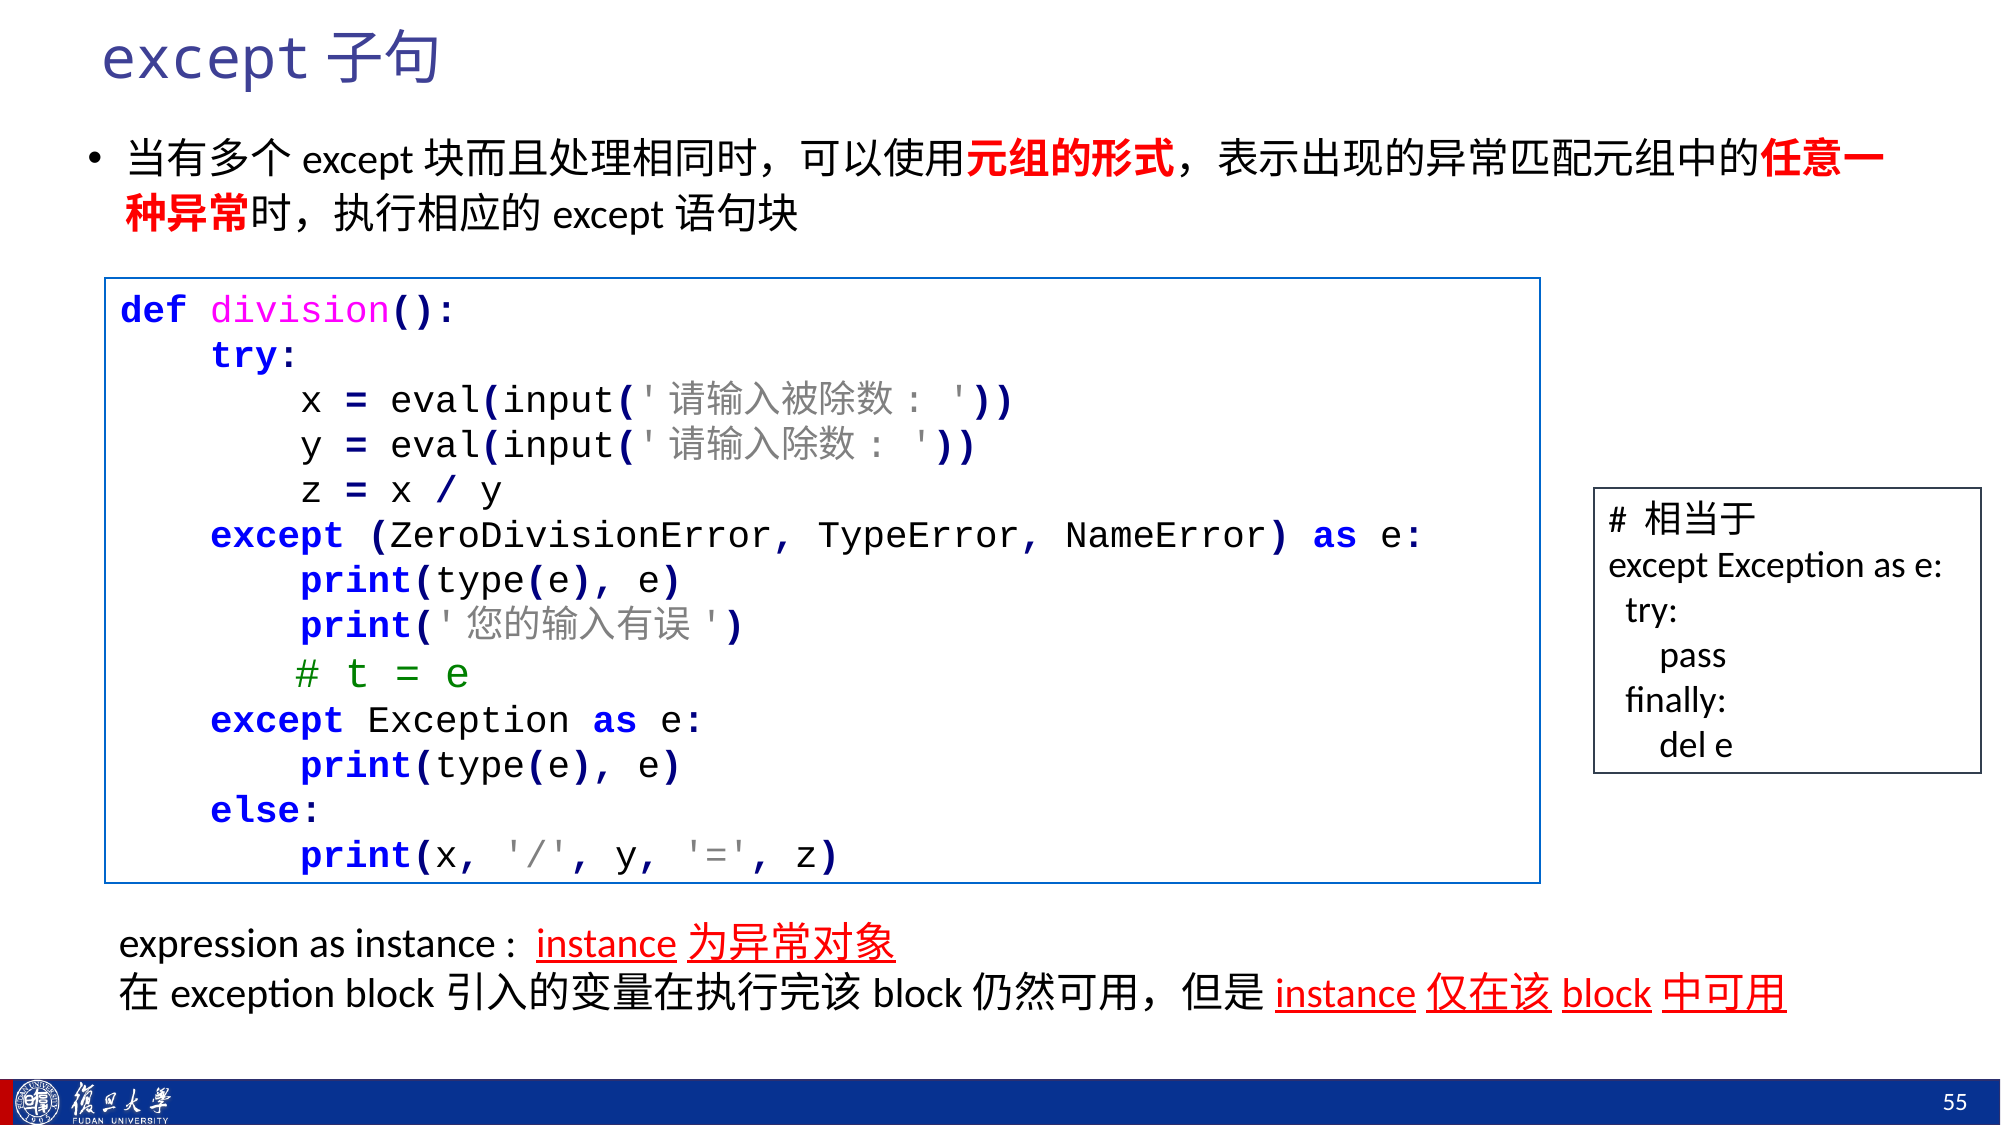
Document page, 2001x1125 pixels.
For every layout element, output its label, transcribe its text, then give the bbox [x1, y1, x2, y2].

title except子句 [86, 6, 1925, 113]
text_box def division(): try: x = eval(input('请输入被除数: ')) y = eval(input('请输入除数: ')) z = x / y except (ZeroDivisionError, TypeError, NameError) as e: print(type(e), e) print('您的输入有误') # t = e except Exception as e: print(type(e), e) else: print(x, '/', y, '=', z) [104, 277, 1541, 884]
picture [12, 1076, 176, 1125]
list 当有多个except块而且处理相同时，可以使用元组的形式，表示出现的异常匹配元组中的任意一种异常时，执行相应的except语句块 [72, 119, 1925, 1042]
text_box # 相当于 except Exception as e: try: pass finally: del e [1593, 487, 1982, 774]
text_box expression as instance : instance为异常对象 在exception block引入的变量在执行完该block仍然可用，但是instance仅在该block中可用 [103, 907, 1854, 1023]
